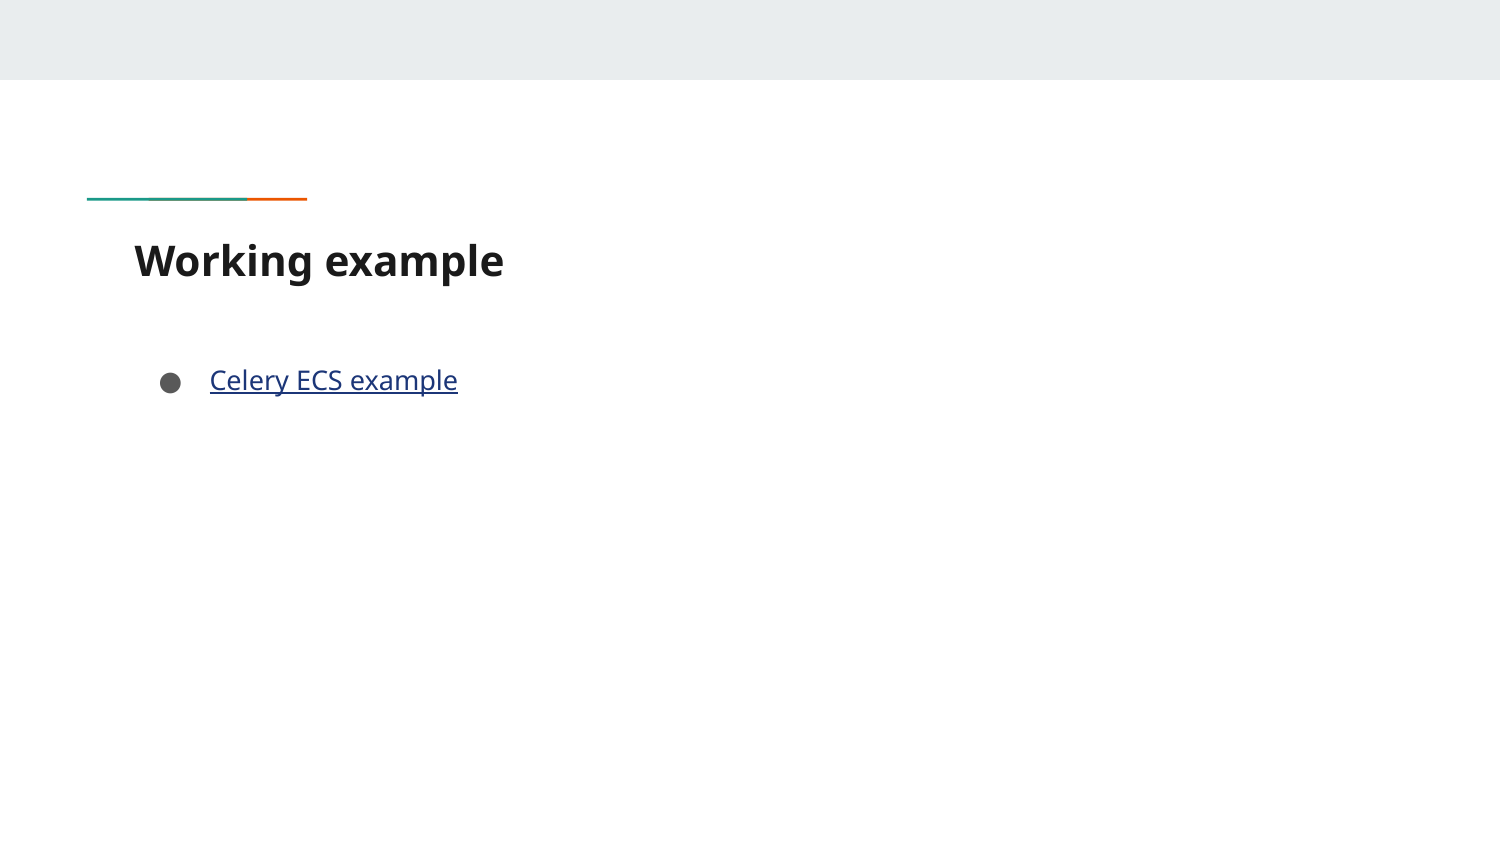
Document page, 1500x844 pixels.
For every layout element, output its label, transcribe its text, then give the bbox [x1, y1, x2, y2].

title Working example [119, 216, 1381, 305]
list Celery ECS example [119, 341, 1381, 712]
